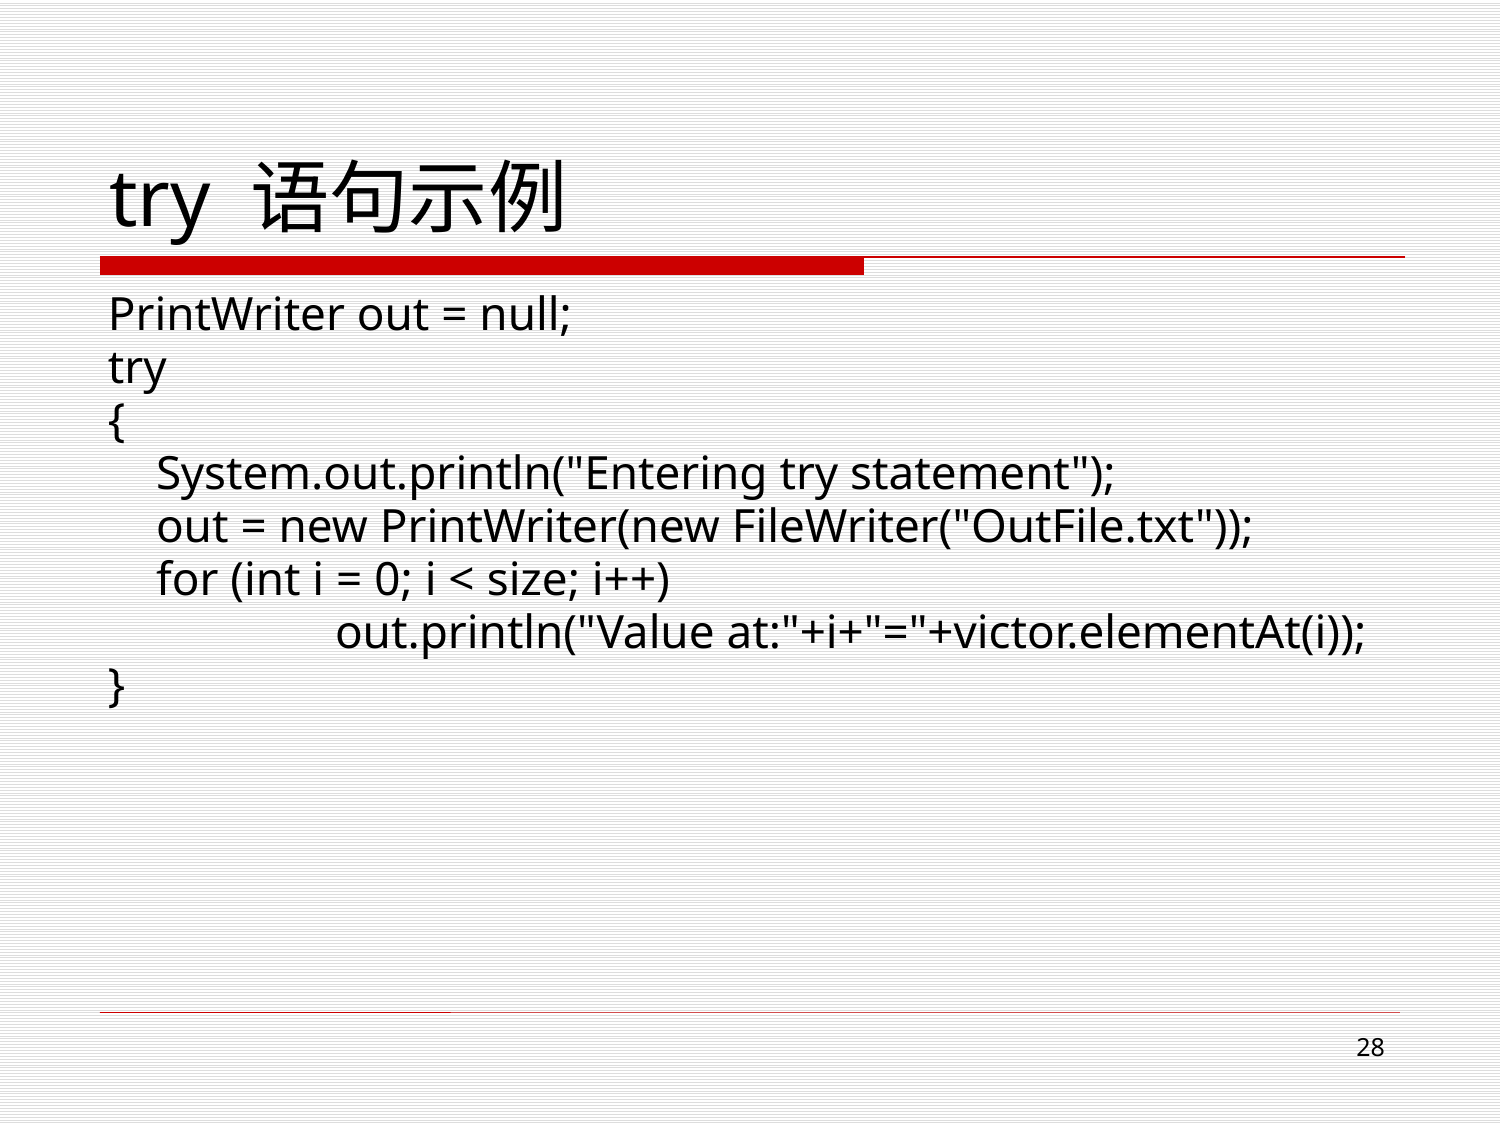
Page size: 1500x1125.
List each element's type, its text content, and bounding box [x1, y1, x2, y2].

list PrintWriter out = null; try { System.out.println("Entering try statement"); out = new PrintWriter(new FileWriter("OutFile.txt")); for (int i = 0; i < size; i++) out.println("Value at:"+i+"="+victor.elementAt(i)); } [92, 287, 1471, 988]
slide_number 28 [1074, 1024, 1401, 1103]
title try 语句示例 [93, 49, 1407, 250]
